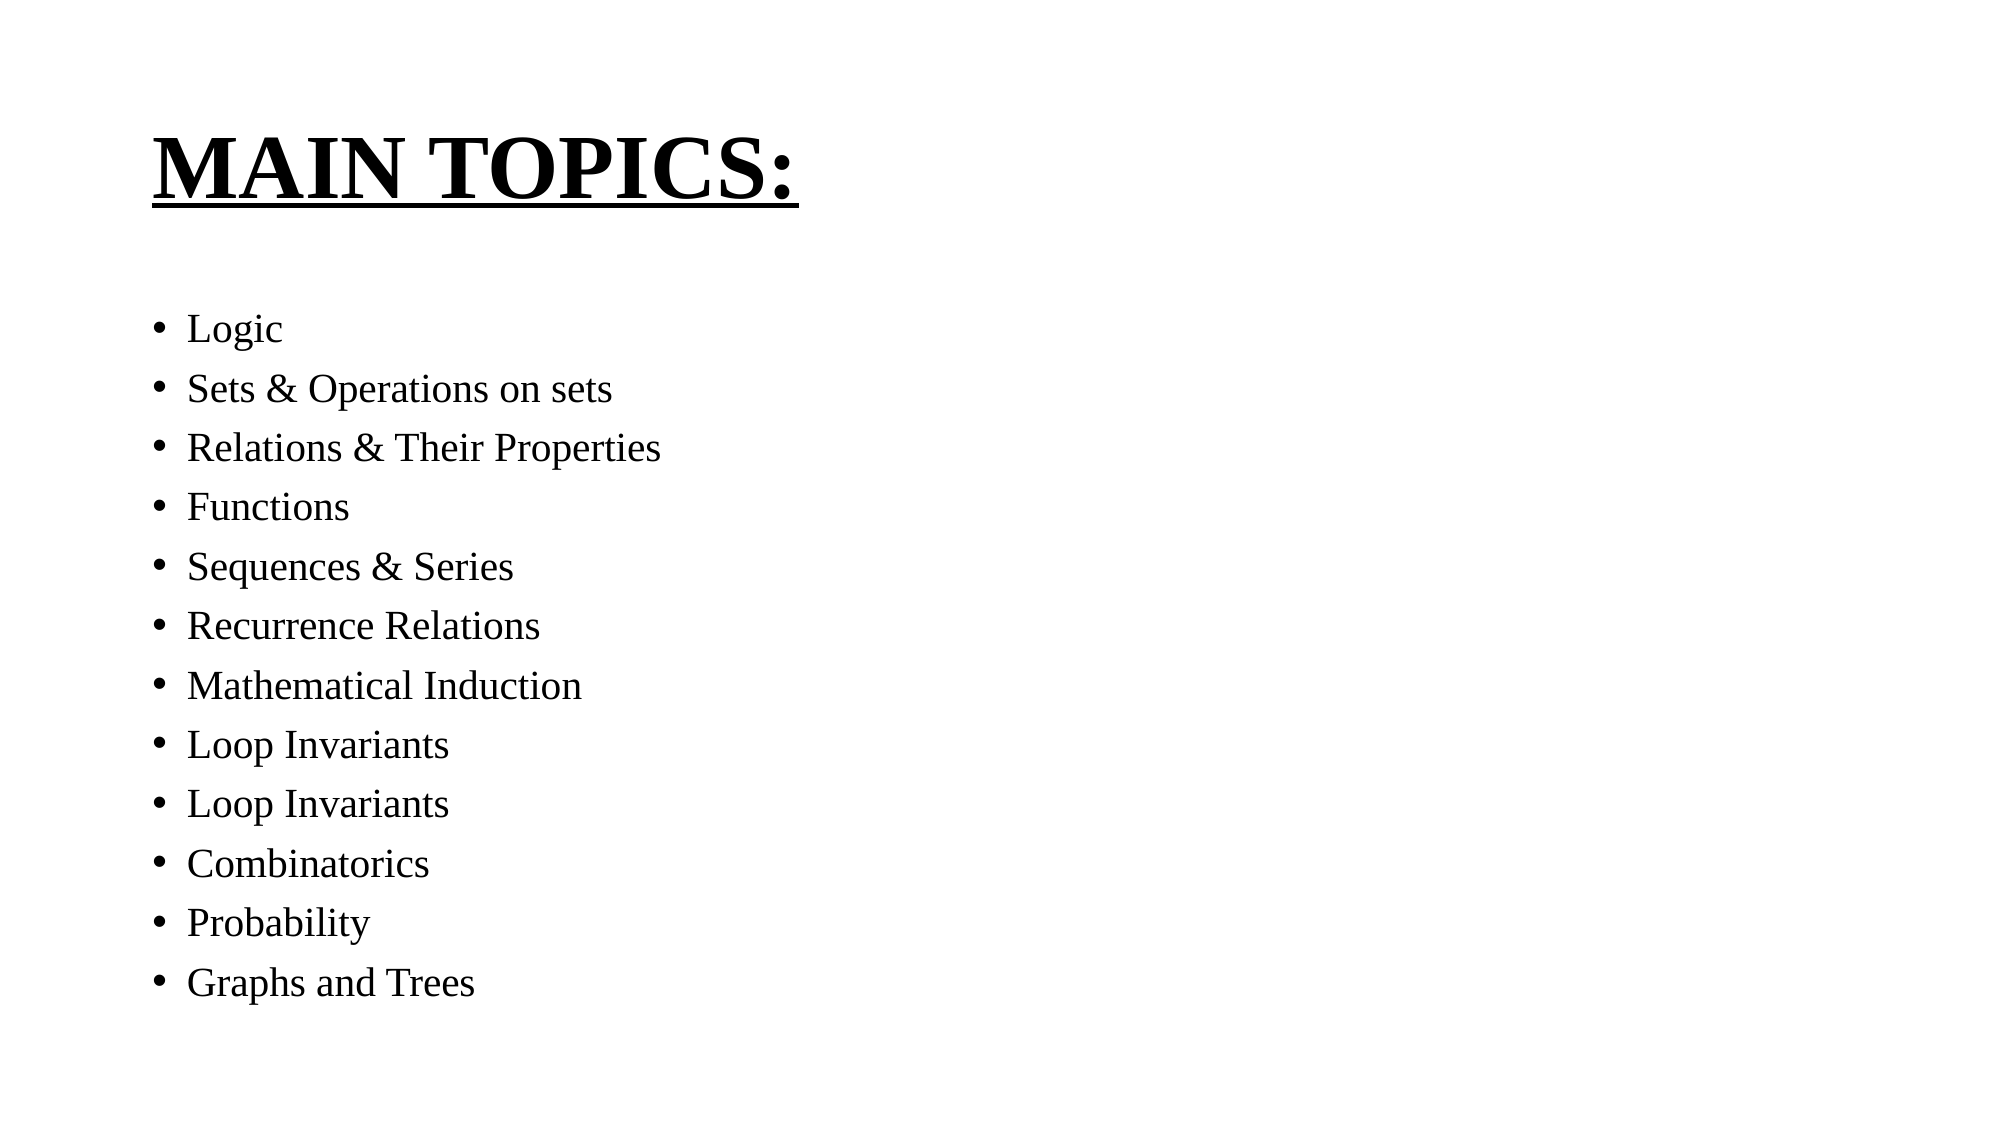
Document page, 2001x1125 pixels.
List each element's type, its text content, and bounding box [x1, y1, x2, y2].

list Logic Sets & Operations on sets Relations & Their Properties Functions Sequences & Series Recurrence Relations Mathematical Induction Loop Invariants Loop Invariants Combinatorics Probability Graphs and Trees [137, 299, 1863, 1014]
title MAIN TOPICS: [137, 59, 1863, 278]
